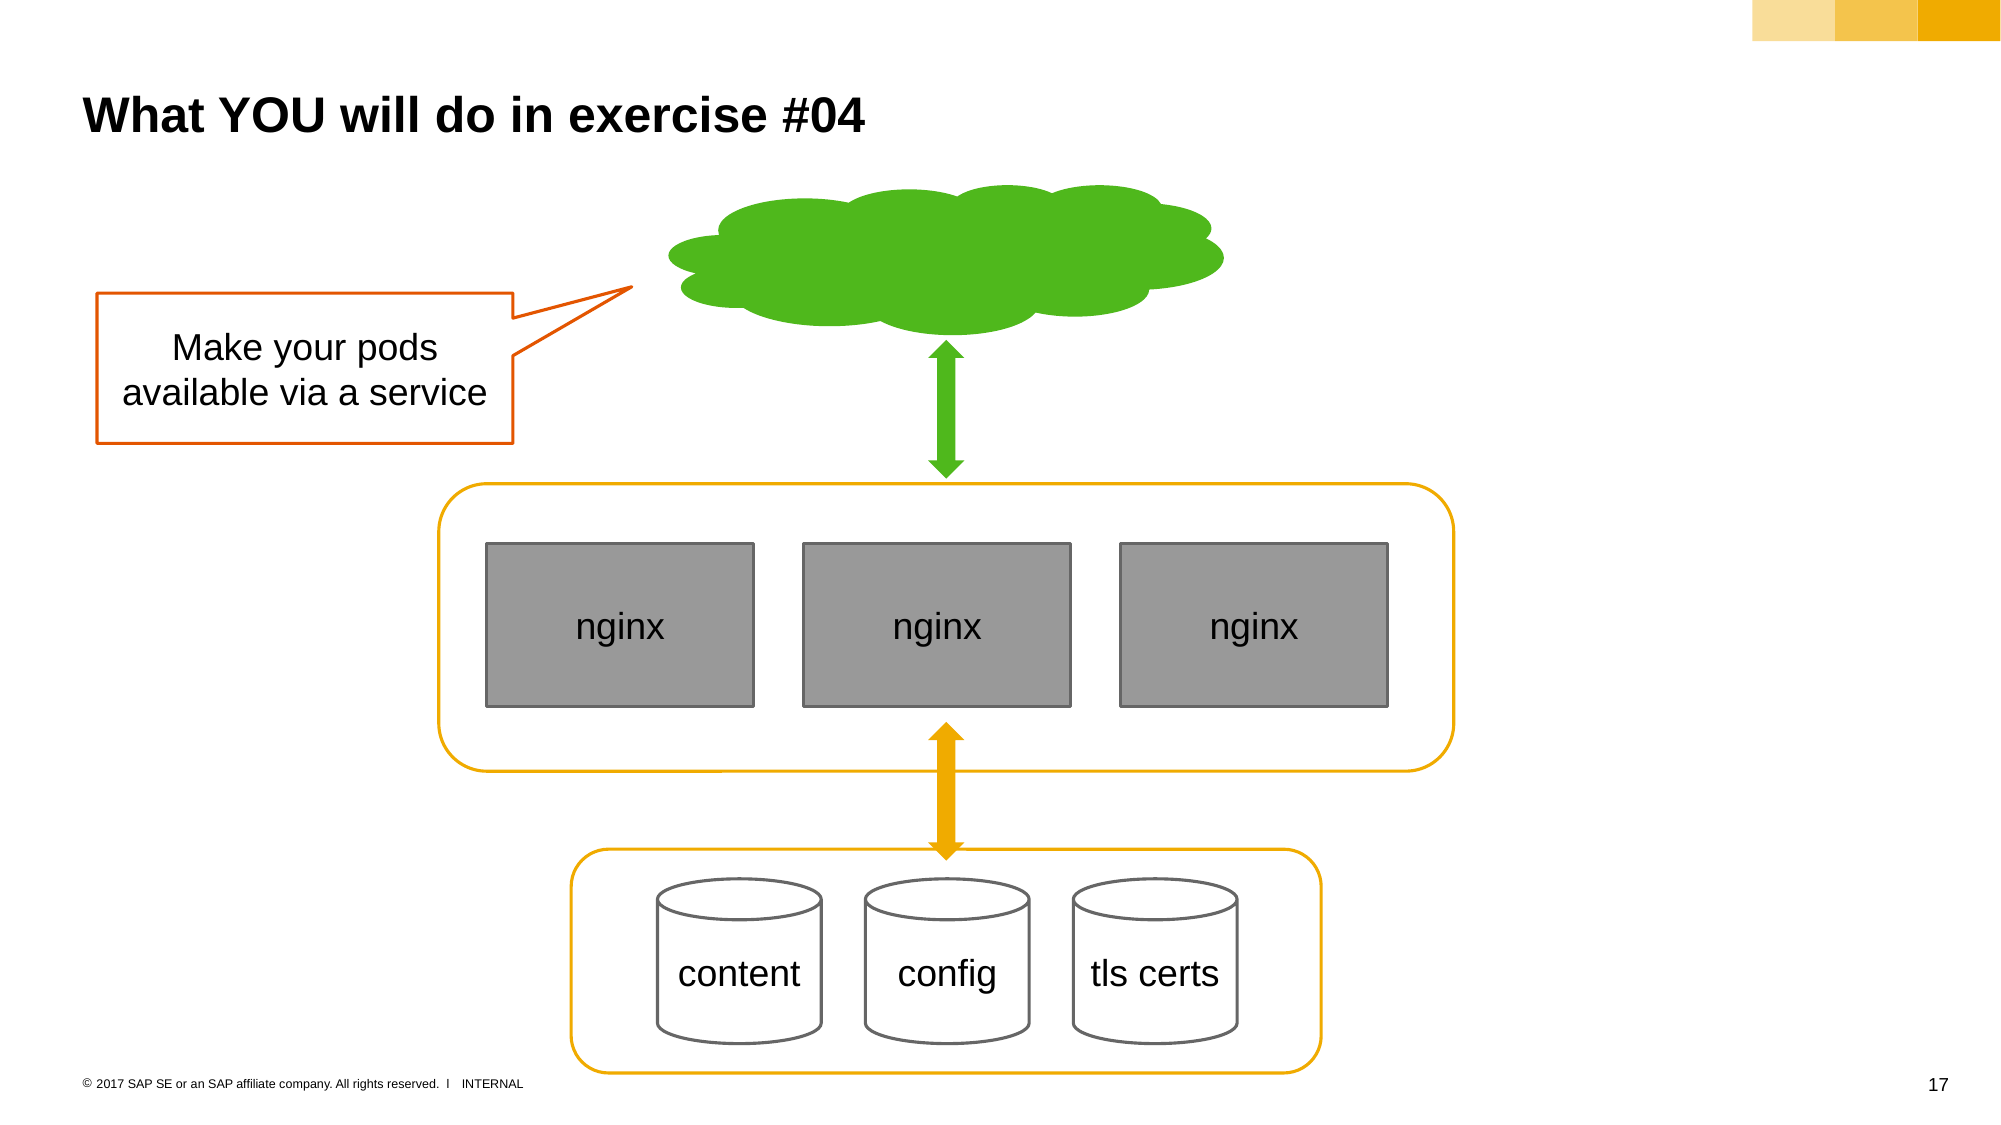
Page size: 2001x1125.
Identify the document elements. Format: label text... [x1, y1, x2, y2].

text_box [668, 185, 1224, 336]
text_box [928, 339, 965, 479]
title What YOU will do in exercise #04 [82, 82, 1918, 144]
text_box [928, 782, 965, 847]
text_box Make your pods available via a service [95, 285, 634, 445]
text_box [570, 848, 1322, 1074]
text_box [438, 483, 1455, 772]
